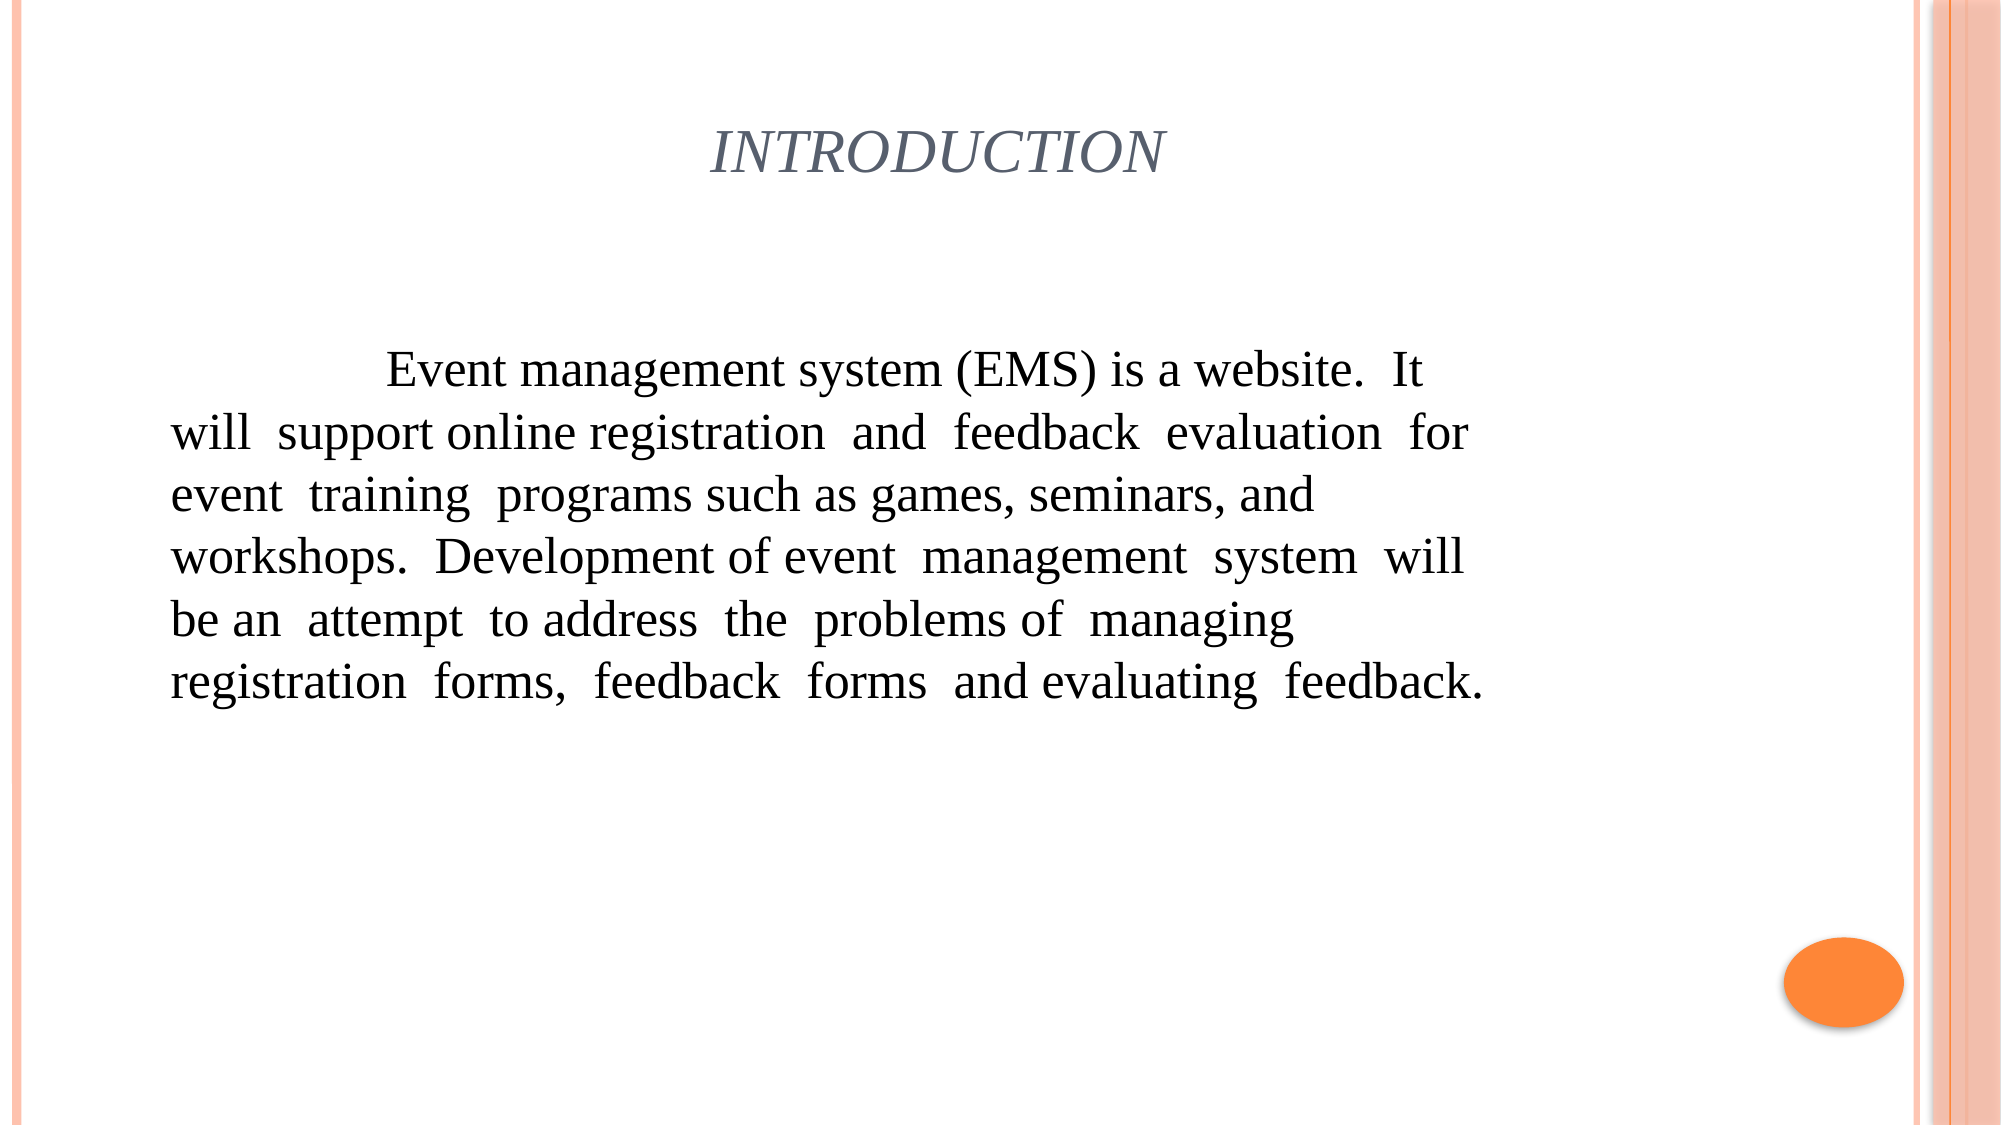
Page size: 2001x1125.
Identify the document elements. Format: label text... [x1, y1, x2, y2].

title INTRODUCTION [638, 75, 1239, 193]
list Event management system (EMS) is a website. It will support online registration and feedback evaluation for event training programs such as games, seminars, and workshops. Development of event management system will be an attempt to address the problems of managing registration forms, feedback forms and evaluating feedback. [110, 327, 1522, 964]
